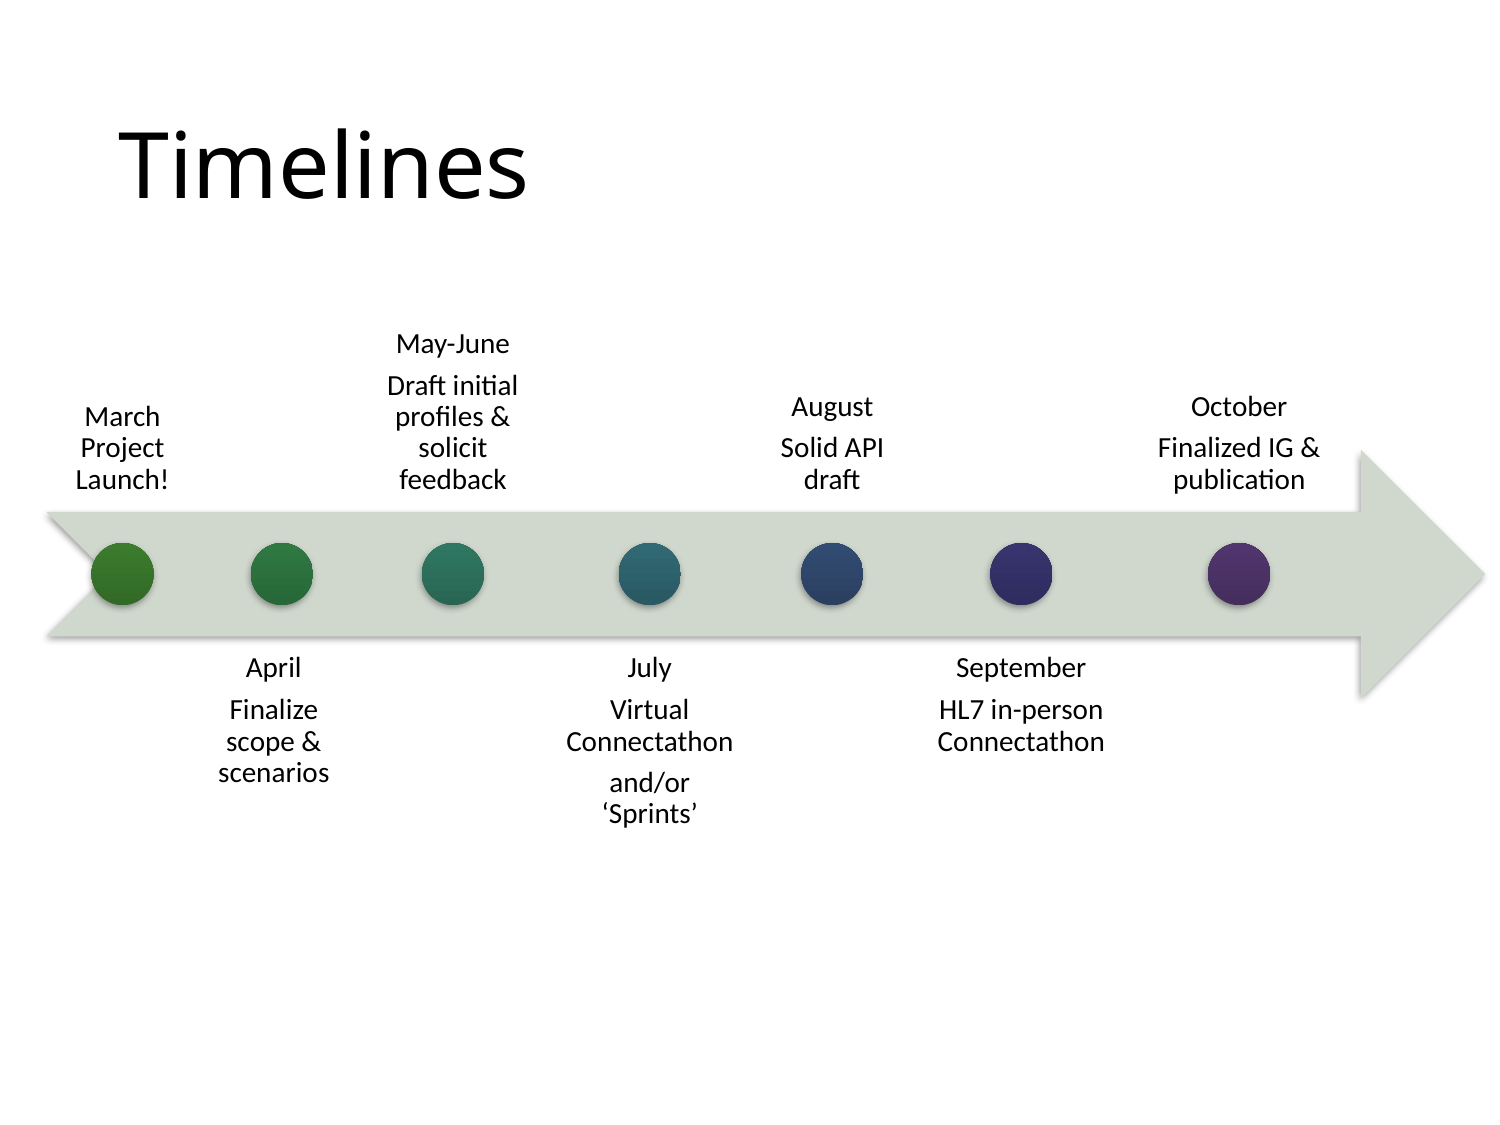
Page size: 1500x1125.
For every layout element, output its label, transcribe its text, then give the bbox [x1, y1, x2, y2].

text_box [46, 262, 1486, 886]
title Timelines [103, 59, 1397, 261]
